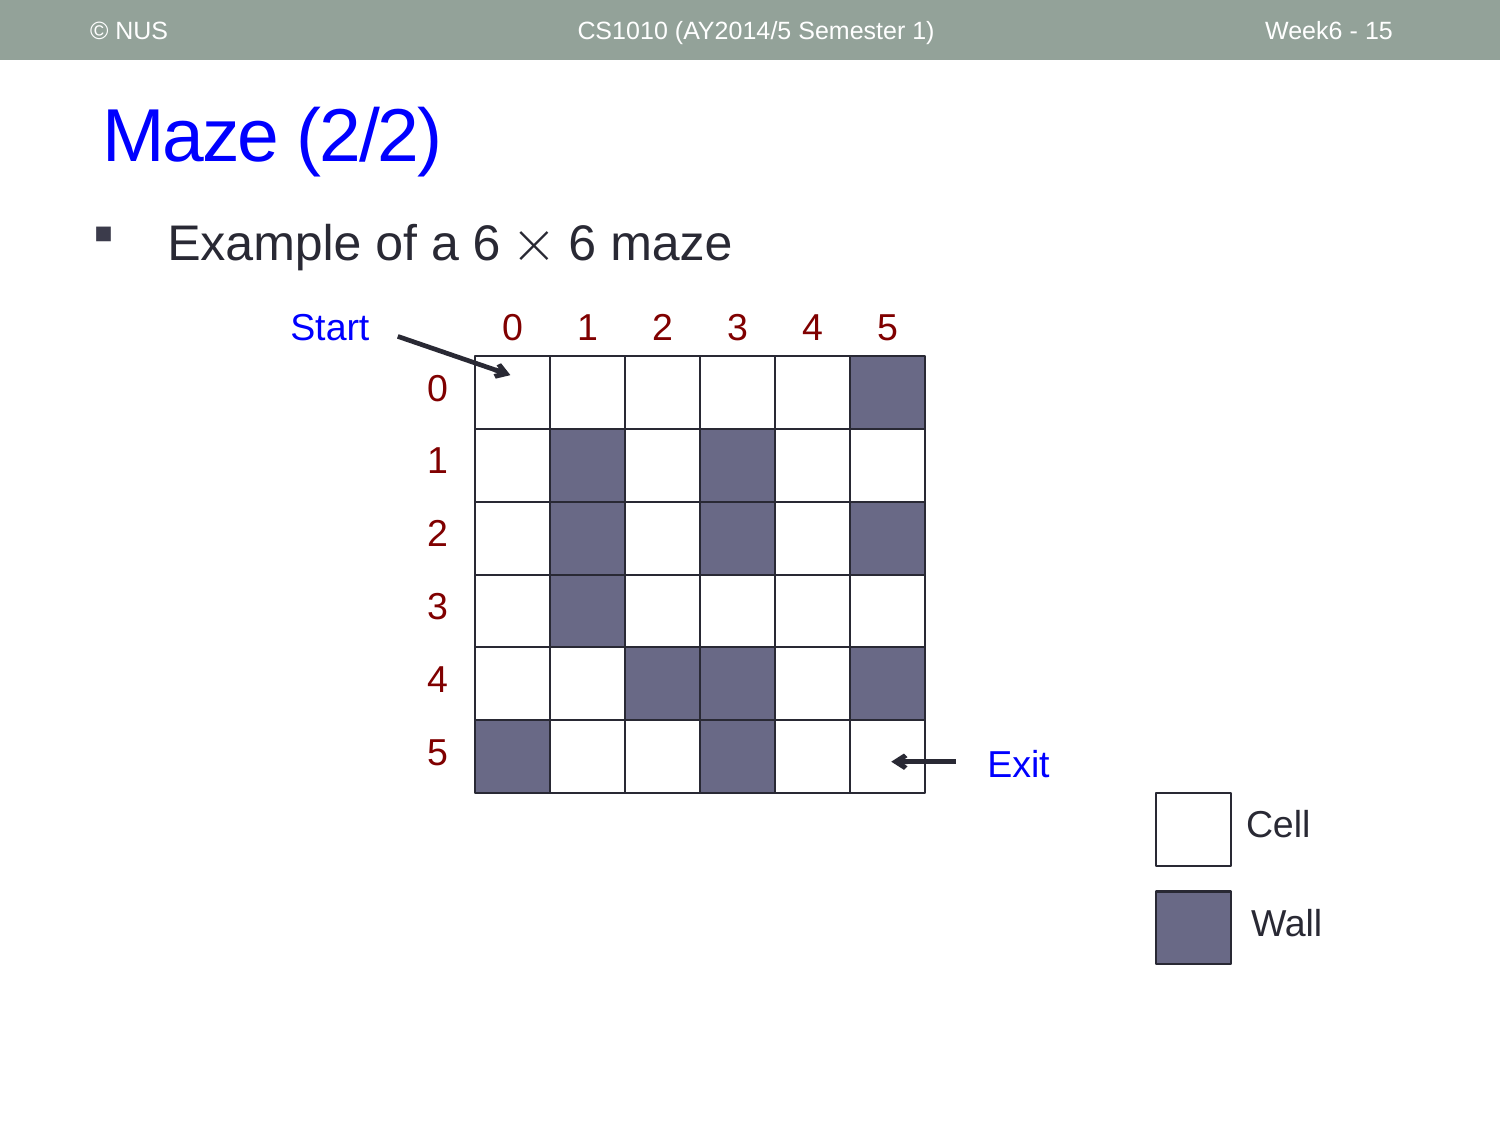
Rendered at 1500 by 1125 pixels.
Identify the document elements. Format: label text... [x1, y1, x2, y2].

slide_number Week6 - 15 [1250, 3, 1425, 57]
slide_number © NUS [75, 3, 550, 57]
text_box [890, 732, 1083, 794]
text_box Example of a 6  6 maze [77, 202, 1432, 323]
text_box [399, 295, 926, 794]
title Maze (2/2) [87, 62, 1463, 200]
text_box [259, 295, 511, 376]
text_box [1155, 792, 1339, 965]
footer CS1010 (AY2014/5 Semester 1) [562, 3, 1238, 57]
